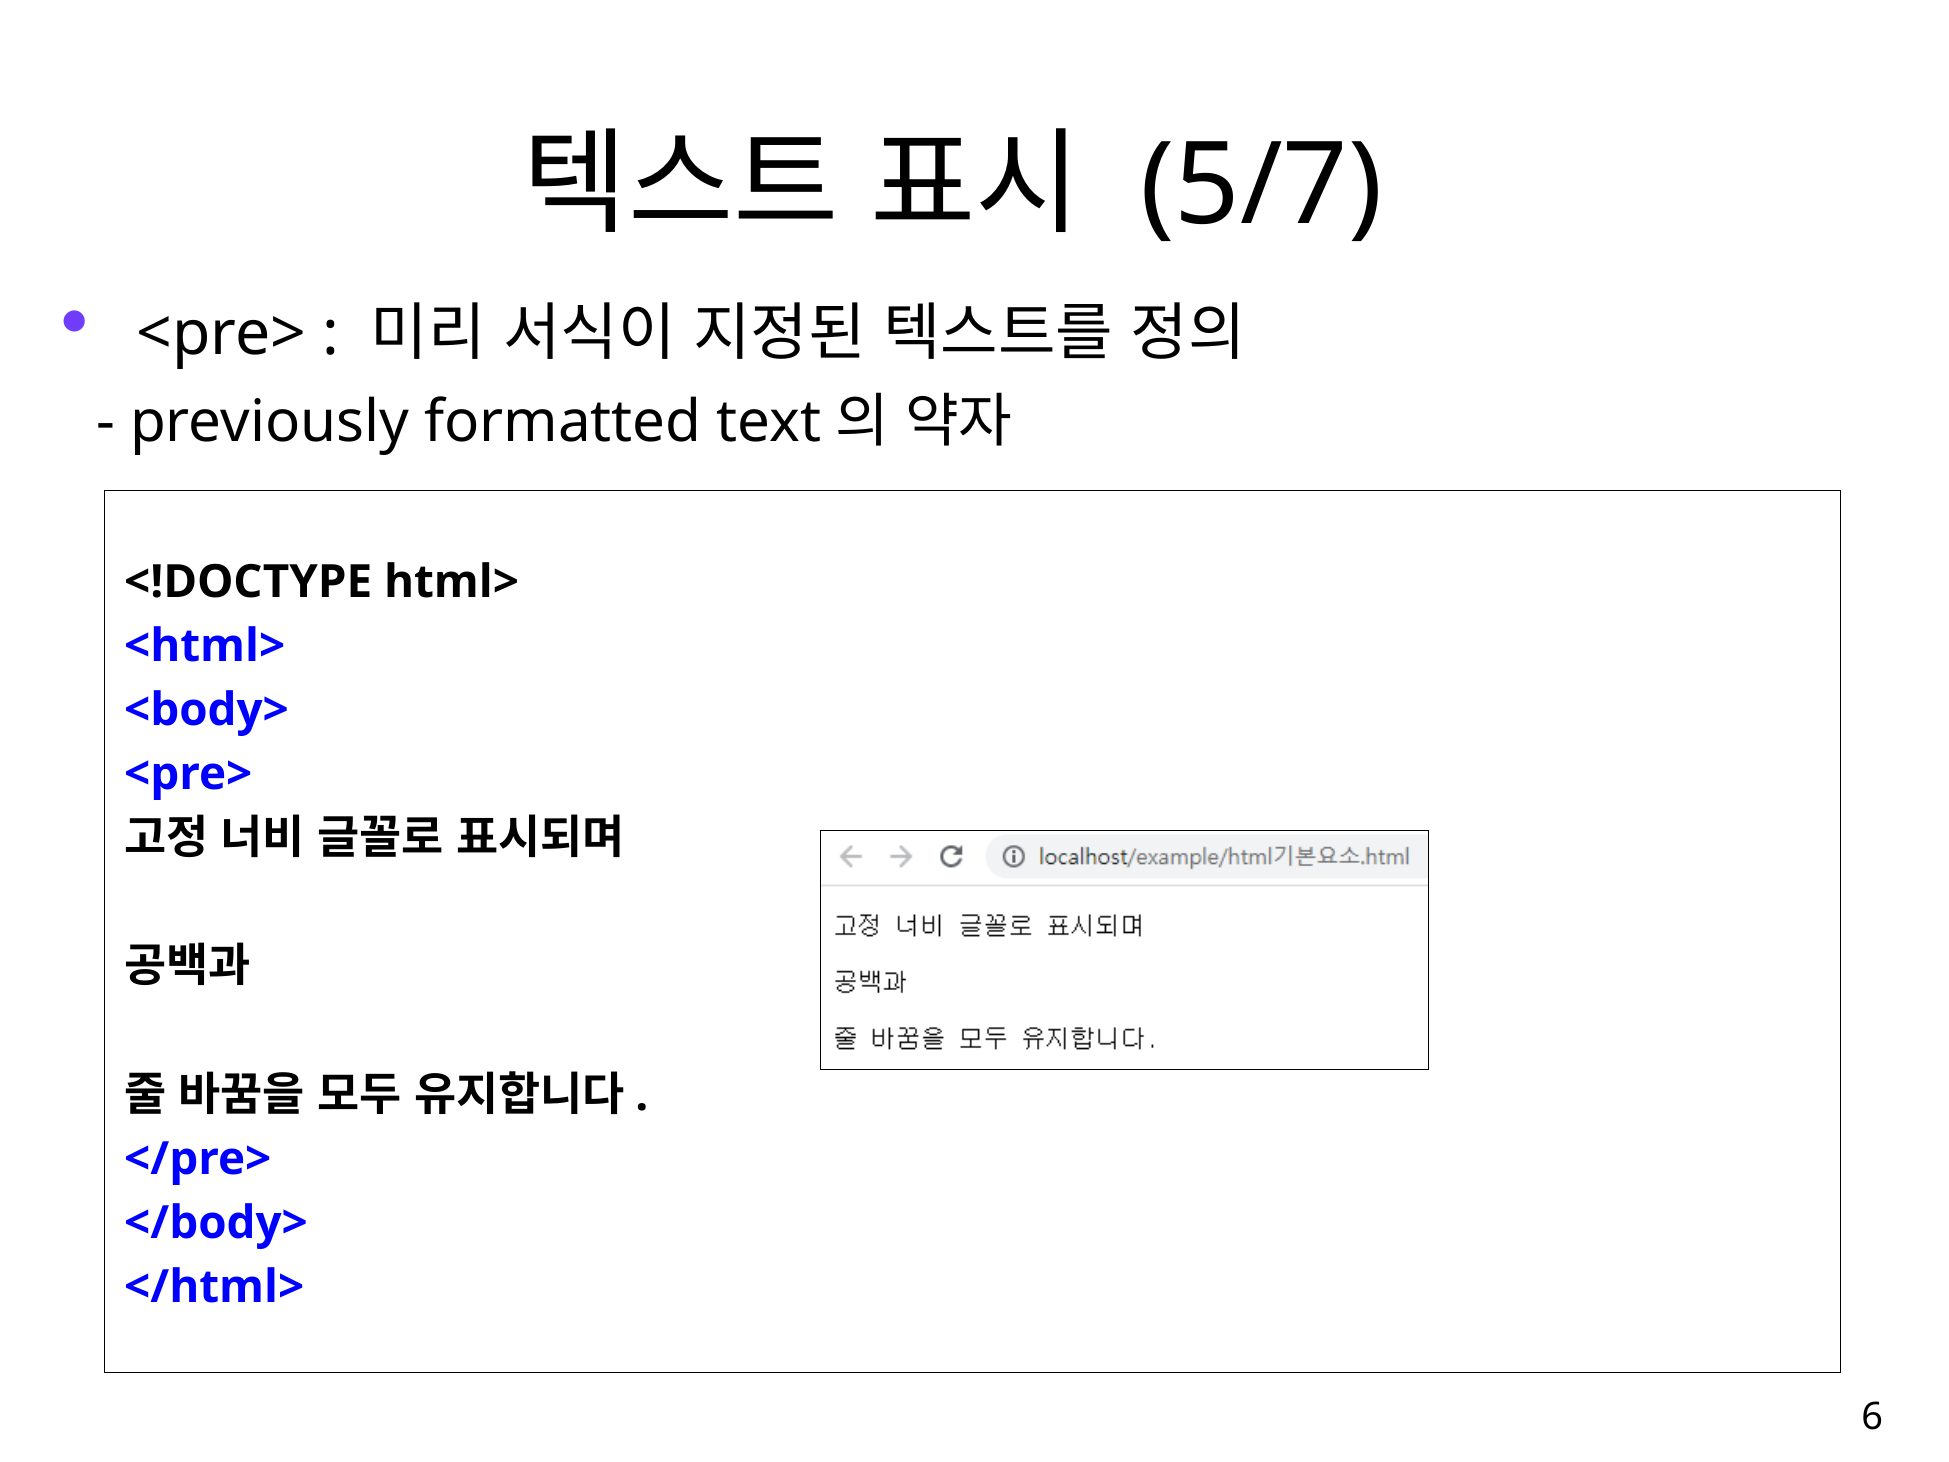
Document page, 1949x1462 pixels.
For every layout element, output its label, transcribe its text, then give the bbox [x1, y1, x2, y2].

slide_number 6 [1496, 1372, 1899, 1462]
title 텍스트 표시 (5/7) [156, 92, 1749, 255]
picture [820, 829, 1429, 1070]
list <pre> : 미리 서식이 지정된 텍스트를 정의 - previously formatted text의 약자 [48, 284, 1897, 1343]
text_box <!DOCTYPE html> <html> <body> <pre> 고정 너비 글꼴로 표시되며 공백과 줄 바꿈을 모두 유지합니다. </pre> </body> </html> [104, 490, 1841, 1373]
